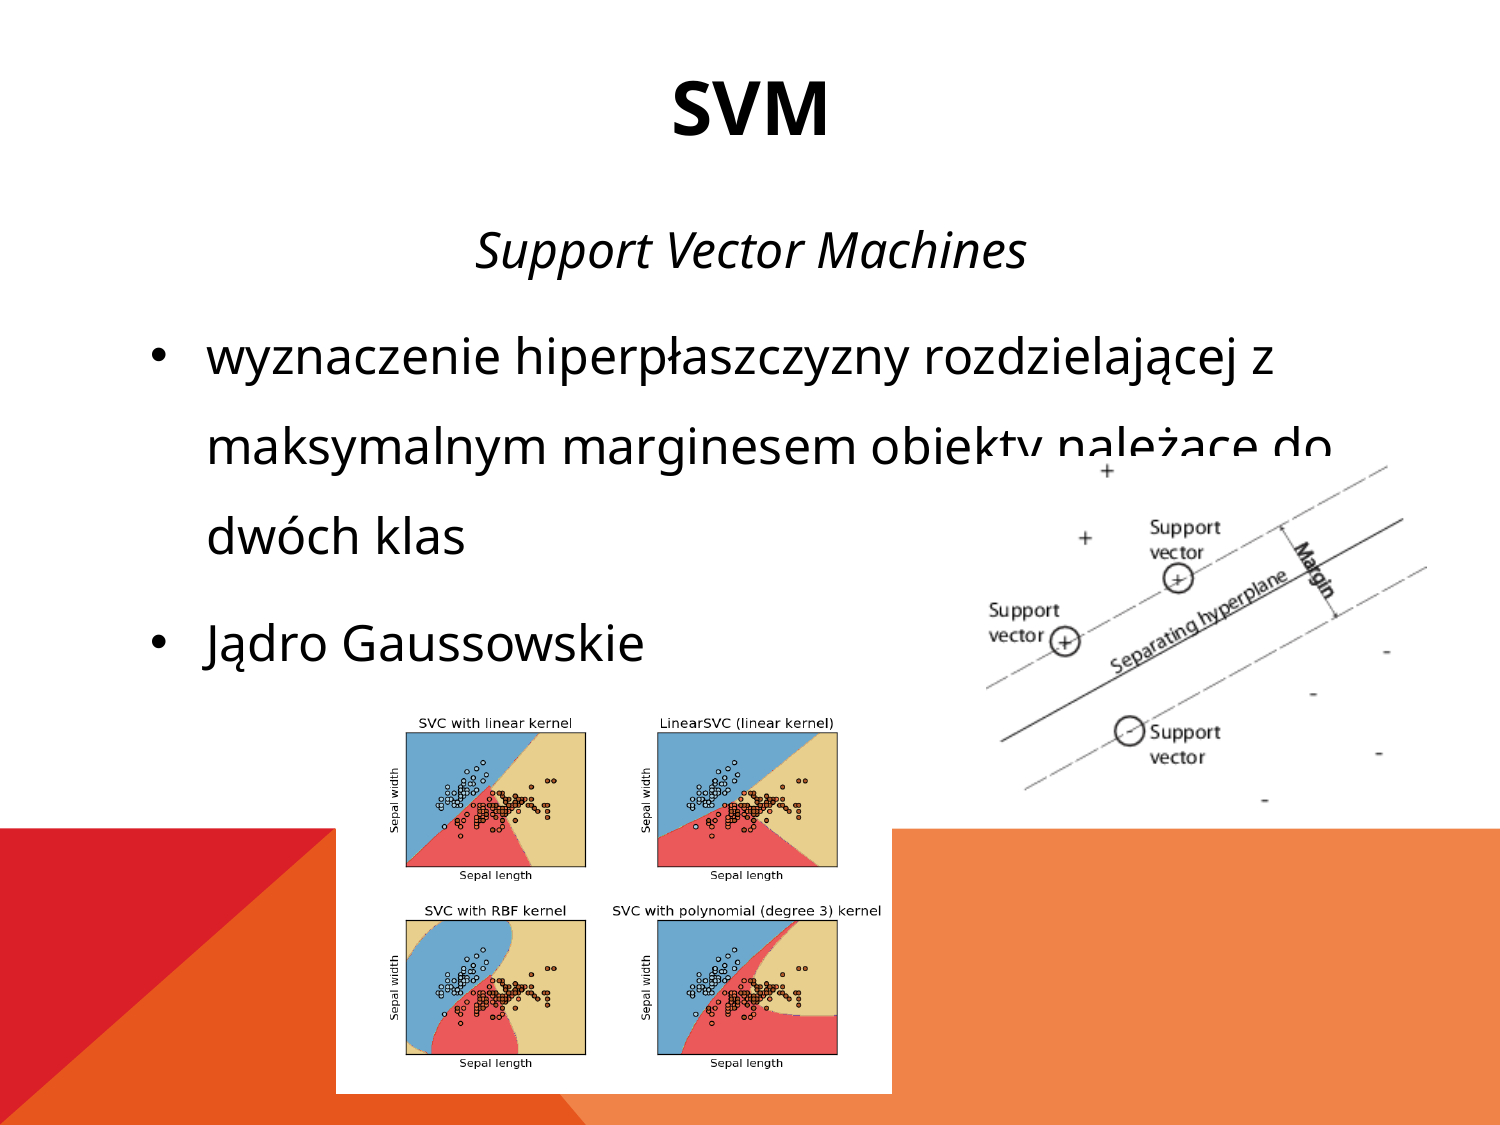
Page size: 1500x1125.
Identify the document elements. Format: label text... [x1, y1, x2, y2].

list Support Vector Machines wyznaczenie hiperpłaszczyzny rozdzielającej z maksymalnym marginesem obiekty należące do dwóch klas Jądro Gaussowskie [135, 180, 1369, 768]
picture [985, 455, 1428, 815]
picture [336, 692, 892, 1095]
title SVM [135, 60, 1369, 150]
